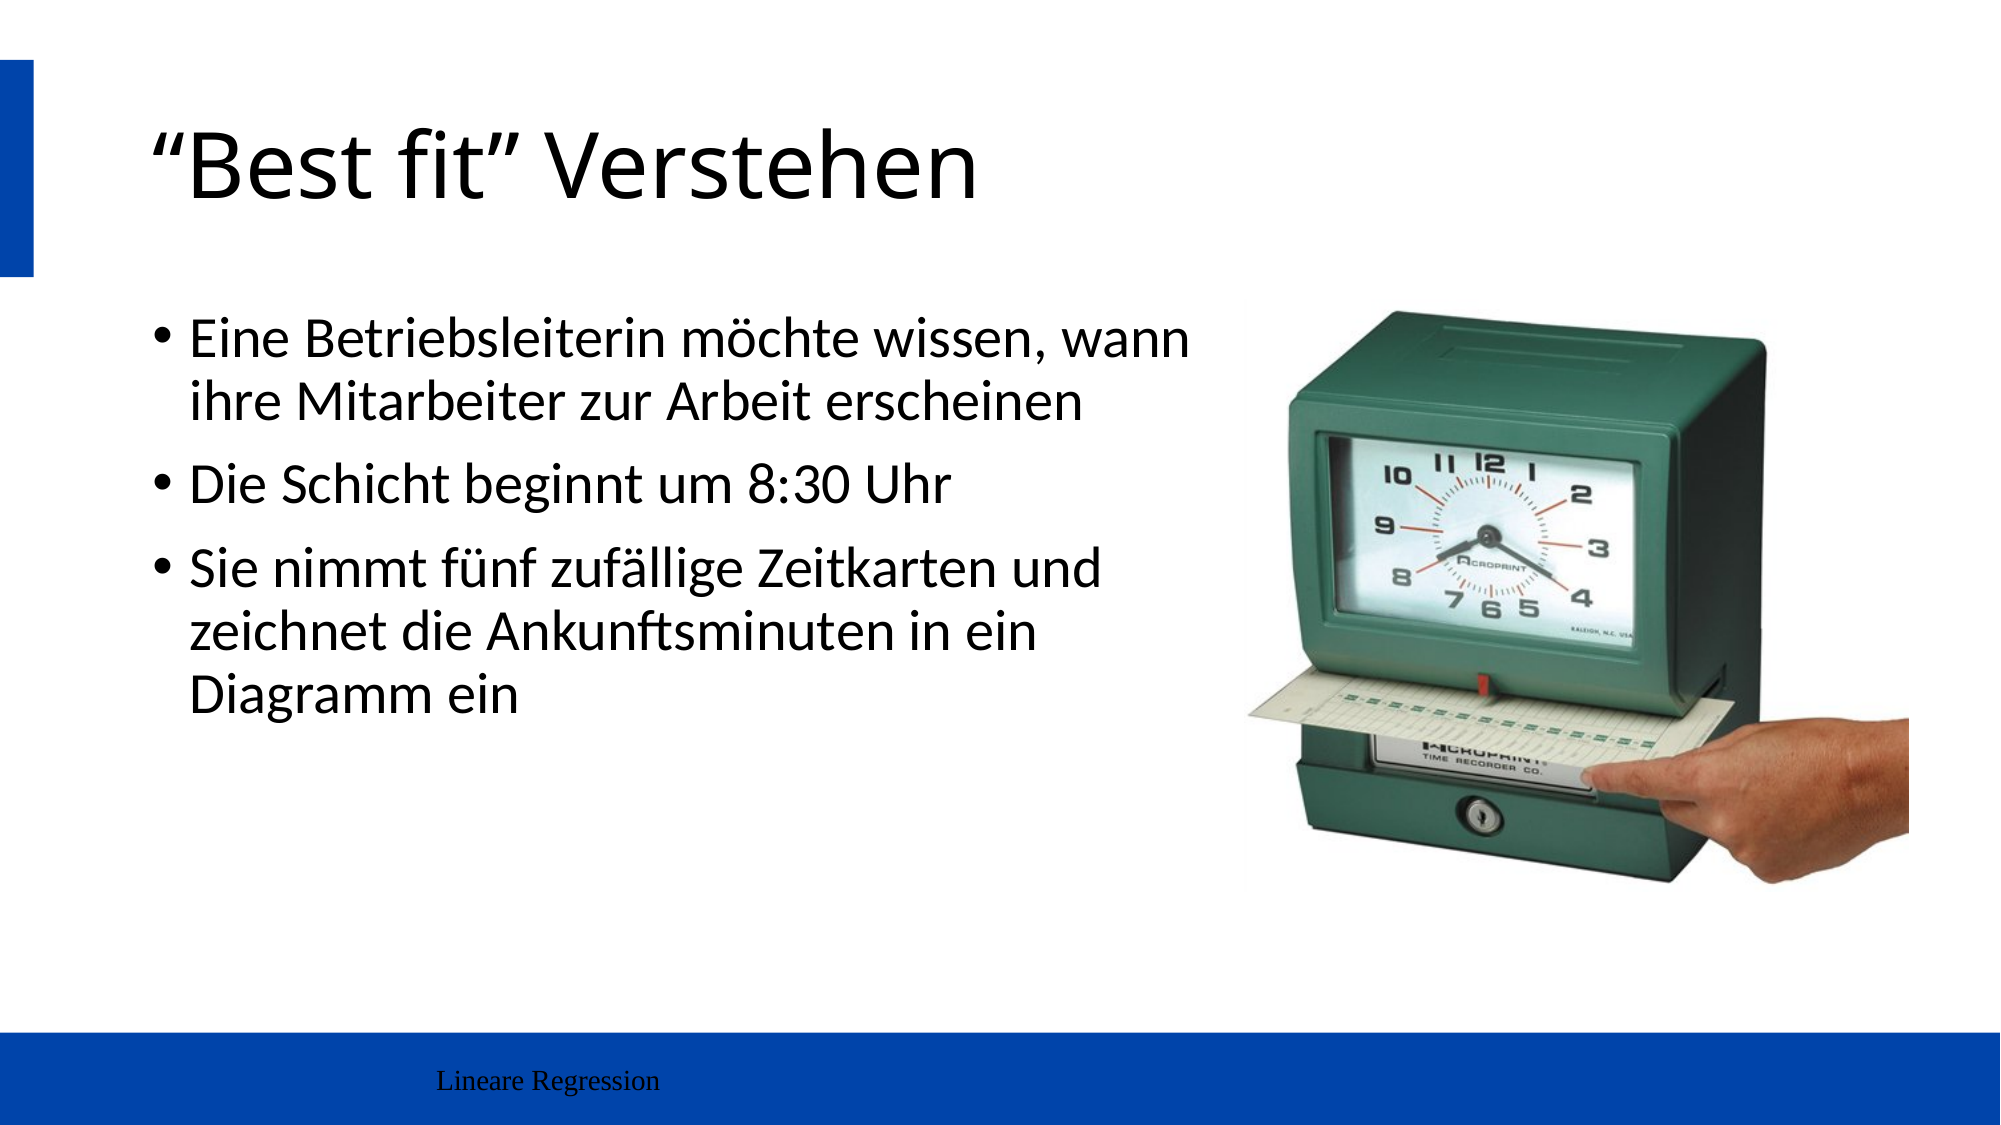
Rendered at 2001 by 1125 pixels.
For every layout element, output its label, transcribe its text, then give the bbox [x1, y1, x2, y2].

picture [1244, 299, 1909, 892]
title “Best fit” Verstehen [137, 59, 1863, 278]
list Eine Betriebsleiterin möchte wissen, wann ihre Mitarbeiter zur Arbeit erscheinen Die Schicht beginnt um 8:30 Uhr Sie nimmt fünf zufällige Zeitkarten und zeichnet die Ankunftsminuten in ein Diagramm ein [137, 299, 1215, 1014]
footer Lineare Regression [31, 1048, 1065, 1109]
